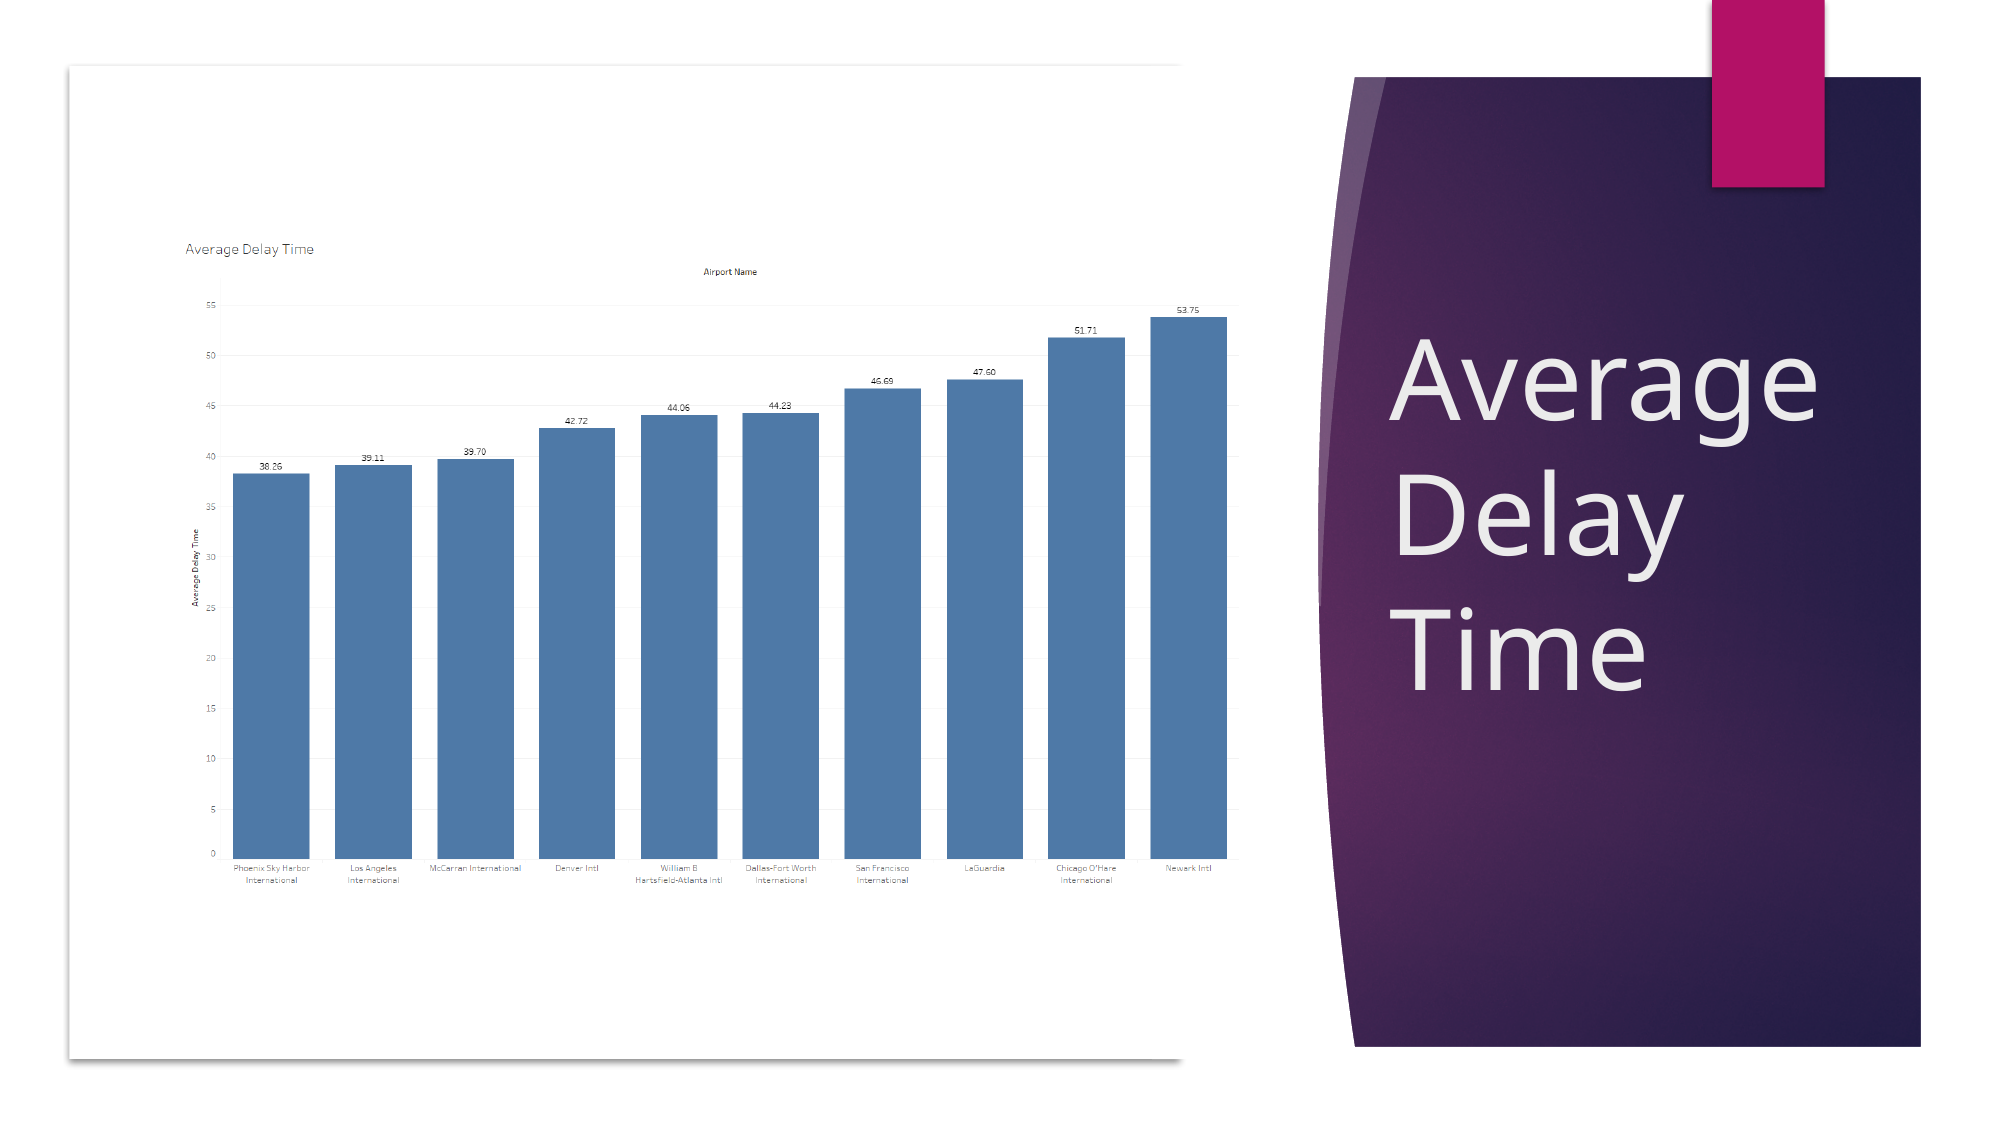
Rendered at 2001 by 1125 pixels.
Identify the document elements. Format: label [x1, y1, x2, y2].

text_box [0, 0, 2000, 1125]
list [181, 234, 1240, 891]
text_box [69, 64, 1367, 1060]
